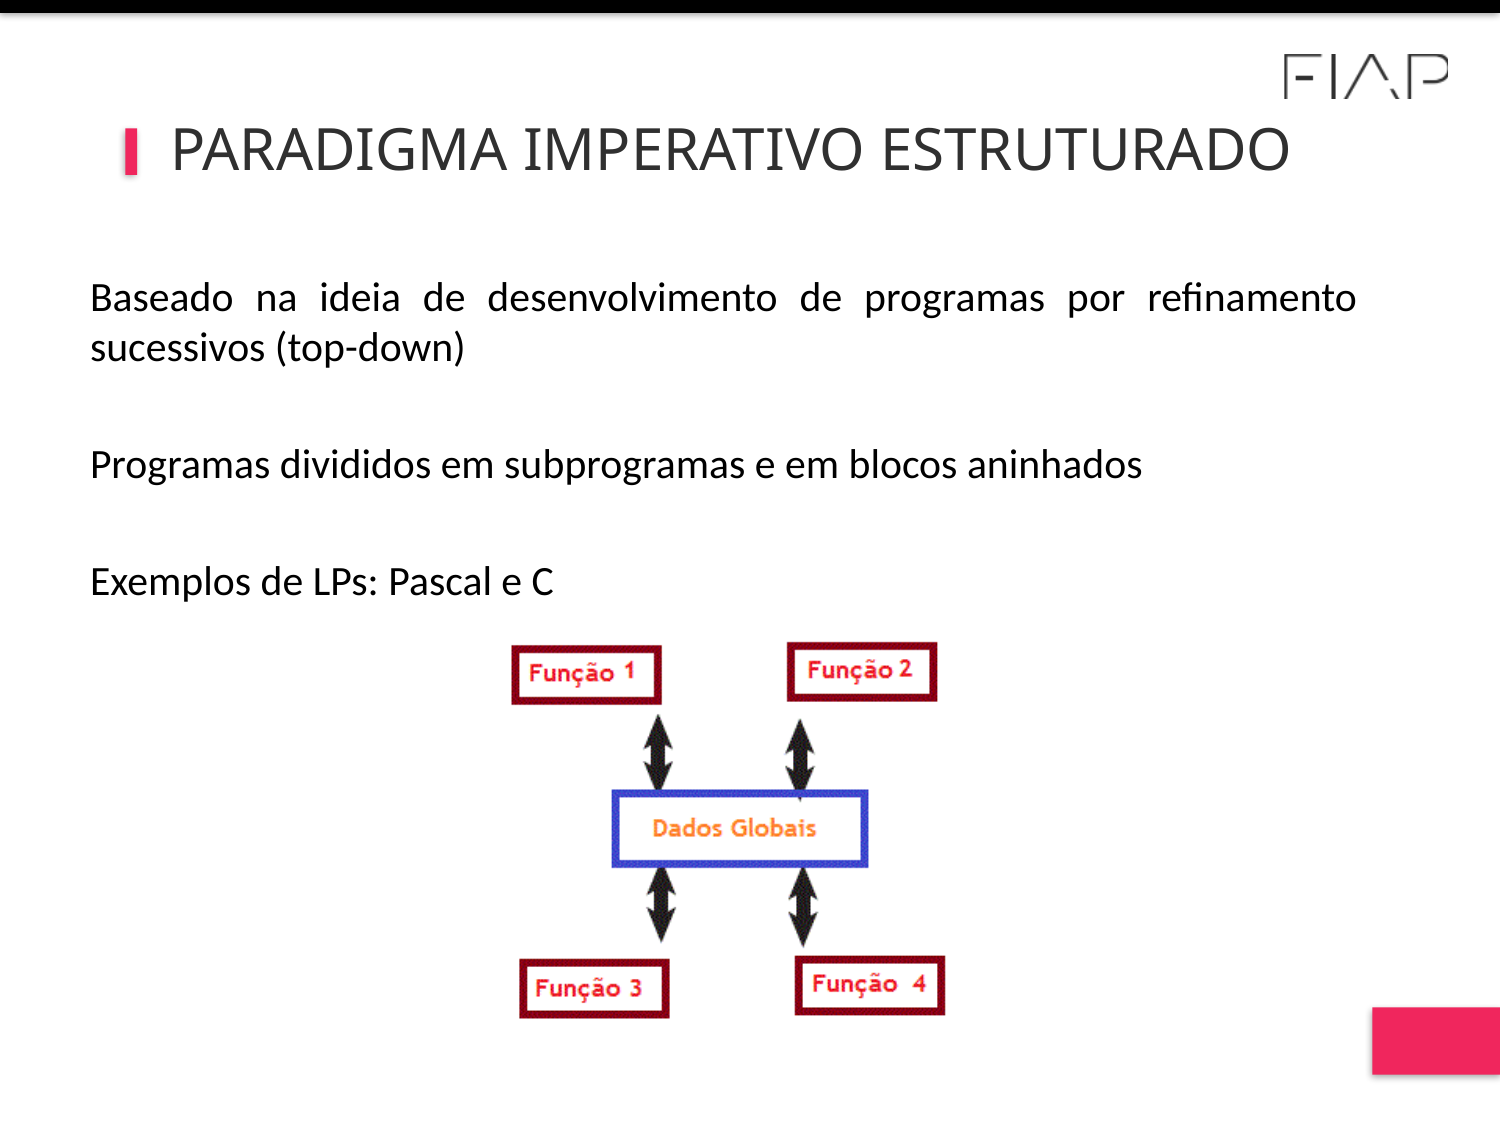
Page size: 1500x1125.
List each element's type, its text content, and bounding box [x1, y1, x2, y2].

text_box [0, 0, 1500, 14]
text_box [1372, 1007, 1500, 1075]
text_box [125, 128, 138, 176]
picture [1283, 53, 1449, 99]
text_box PARADIGMA IMPERATIVO ESTRUTURADO [155, 112, 1364, 191]
picture [467, 611, 972, 1036]
list Baseado na ideia de desenvolvimento de programas por refinamento sucessivos (top-down) Programas divididos em subprogramas e em blocos aninhados Exemplos de LPs: Pascal e C [75, 262, 1373, 1005]
